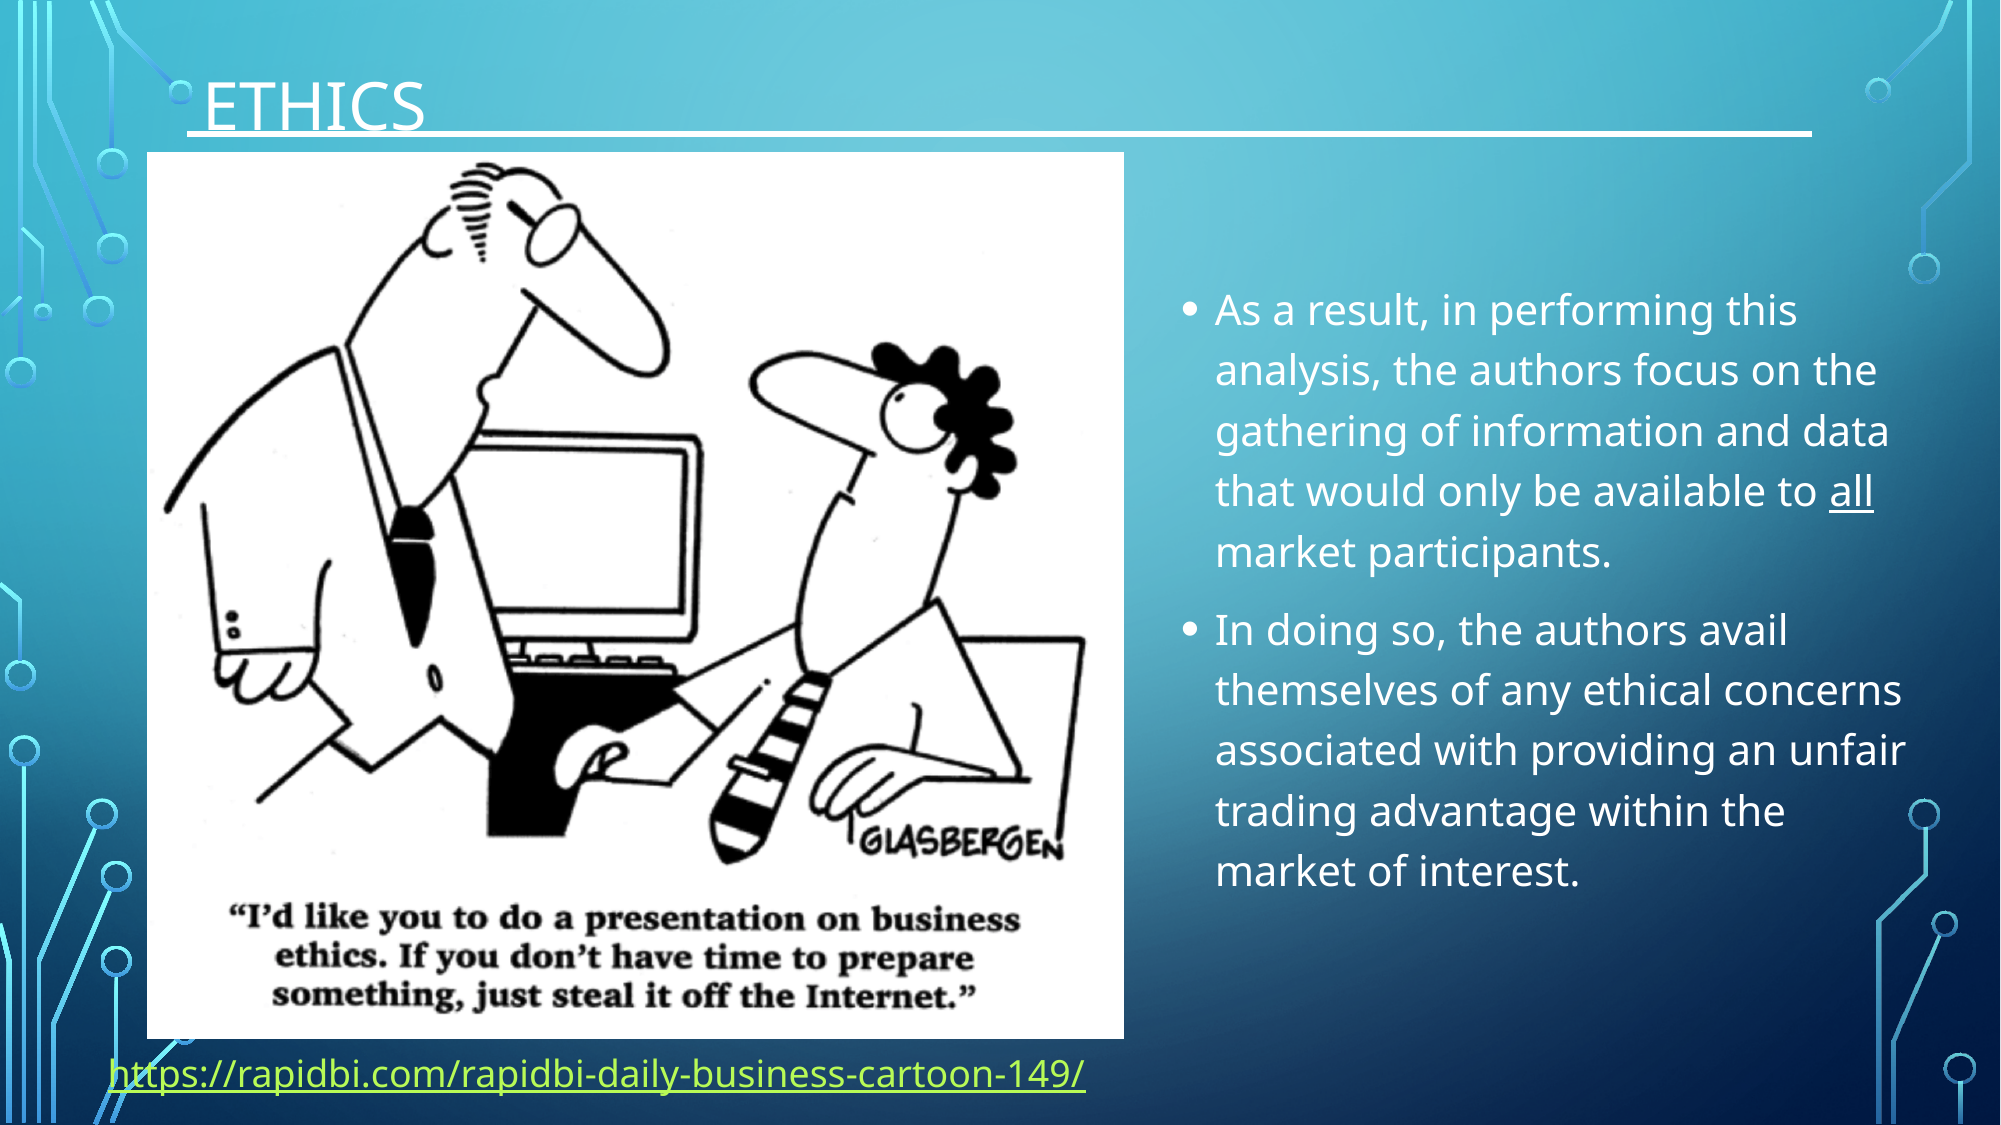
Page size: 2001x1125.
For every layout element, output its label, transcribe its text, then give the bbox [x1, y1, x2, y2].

text_box https://rapidbi.com/rapidbi-daily-business-cartoon-149/ [93, 1042, 1101, 1125]
picture [147, 152, 1124, 1039]
title ethics [187, 137, 820, 152]
title ethics [187, 55, 820, 131]
list As a result, in performing this analysis, the authors focus on the gathering of information and data that would only be available to all market participants. In doing so, the authors avail themselves of any ethical concerns associated with providing an unfair trading advantage within the market of interest. [1165, 256, 1923, 912]
